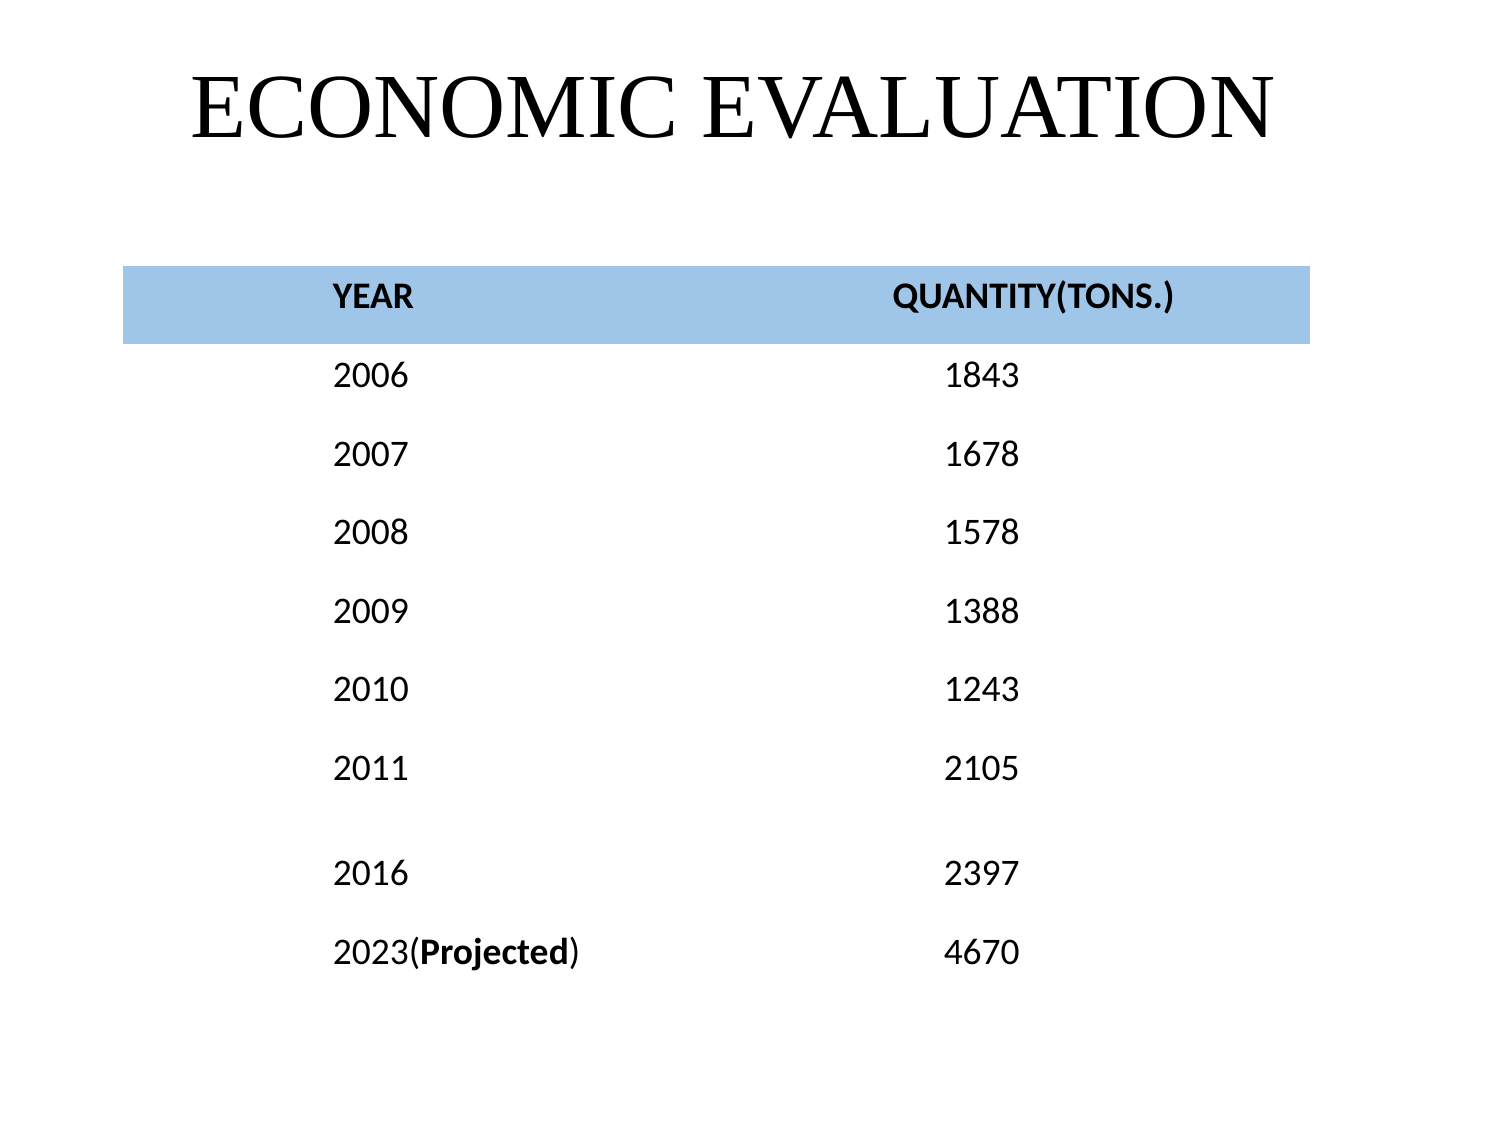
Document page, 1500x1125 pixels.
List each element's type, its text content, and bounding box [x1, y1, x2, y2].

table_cell 2023(Projected) [123, 921, 716, 1000]
table_cell 2009 [123, 580, 716, 659]
table_header QUANTITY(TONS.) [716, 266, 1310, 344]
table_cell 2105 [716, 737, 1310, 843]
table_cell 1578 [716, 501, 1310, 580]
table_cell 2006 [123, 344, 716, 423]
table_cell 2010 [123, 659, 716, 737]
table_header YEAR [123, 266, 716, 344]
table_cell 2016 [123, 843, 716, 921]
table_cell 1243 [716, 659, 1310, 737]
table_cell 2011 [123, 737, 716, 843]
table_cell 1678 [716, 423, 1310, 501]
table_cell 2007 [123, 423, 716, 501]
table_cell 2008 [123, 501, 716, 580]
title ECONOMIC EVALUATION [3, 30, 1401, 125]
table_cell 4670 [716, 921, 1310, 1000]
table_cell 2397 [716, 843, 1310, 921]
table_cell 1843 [716, 344, 1310, 423]
table_cell 1388 [716, 580, 1310, 659]
